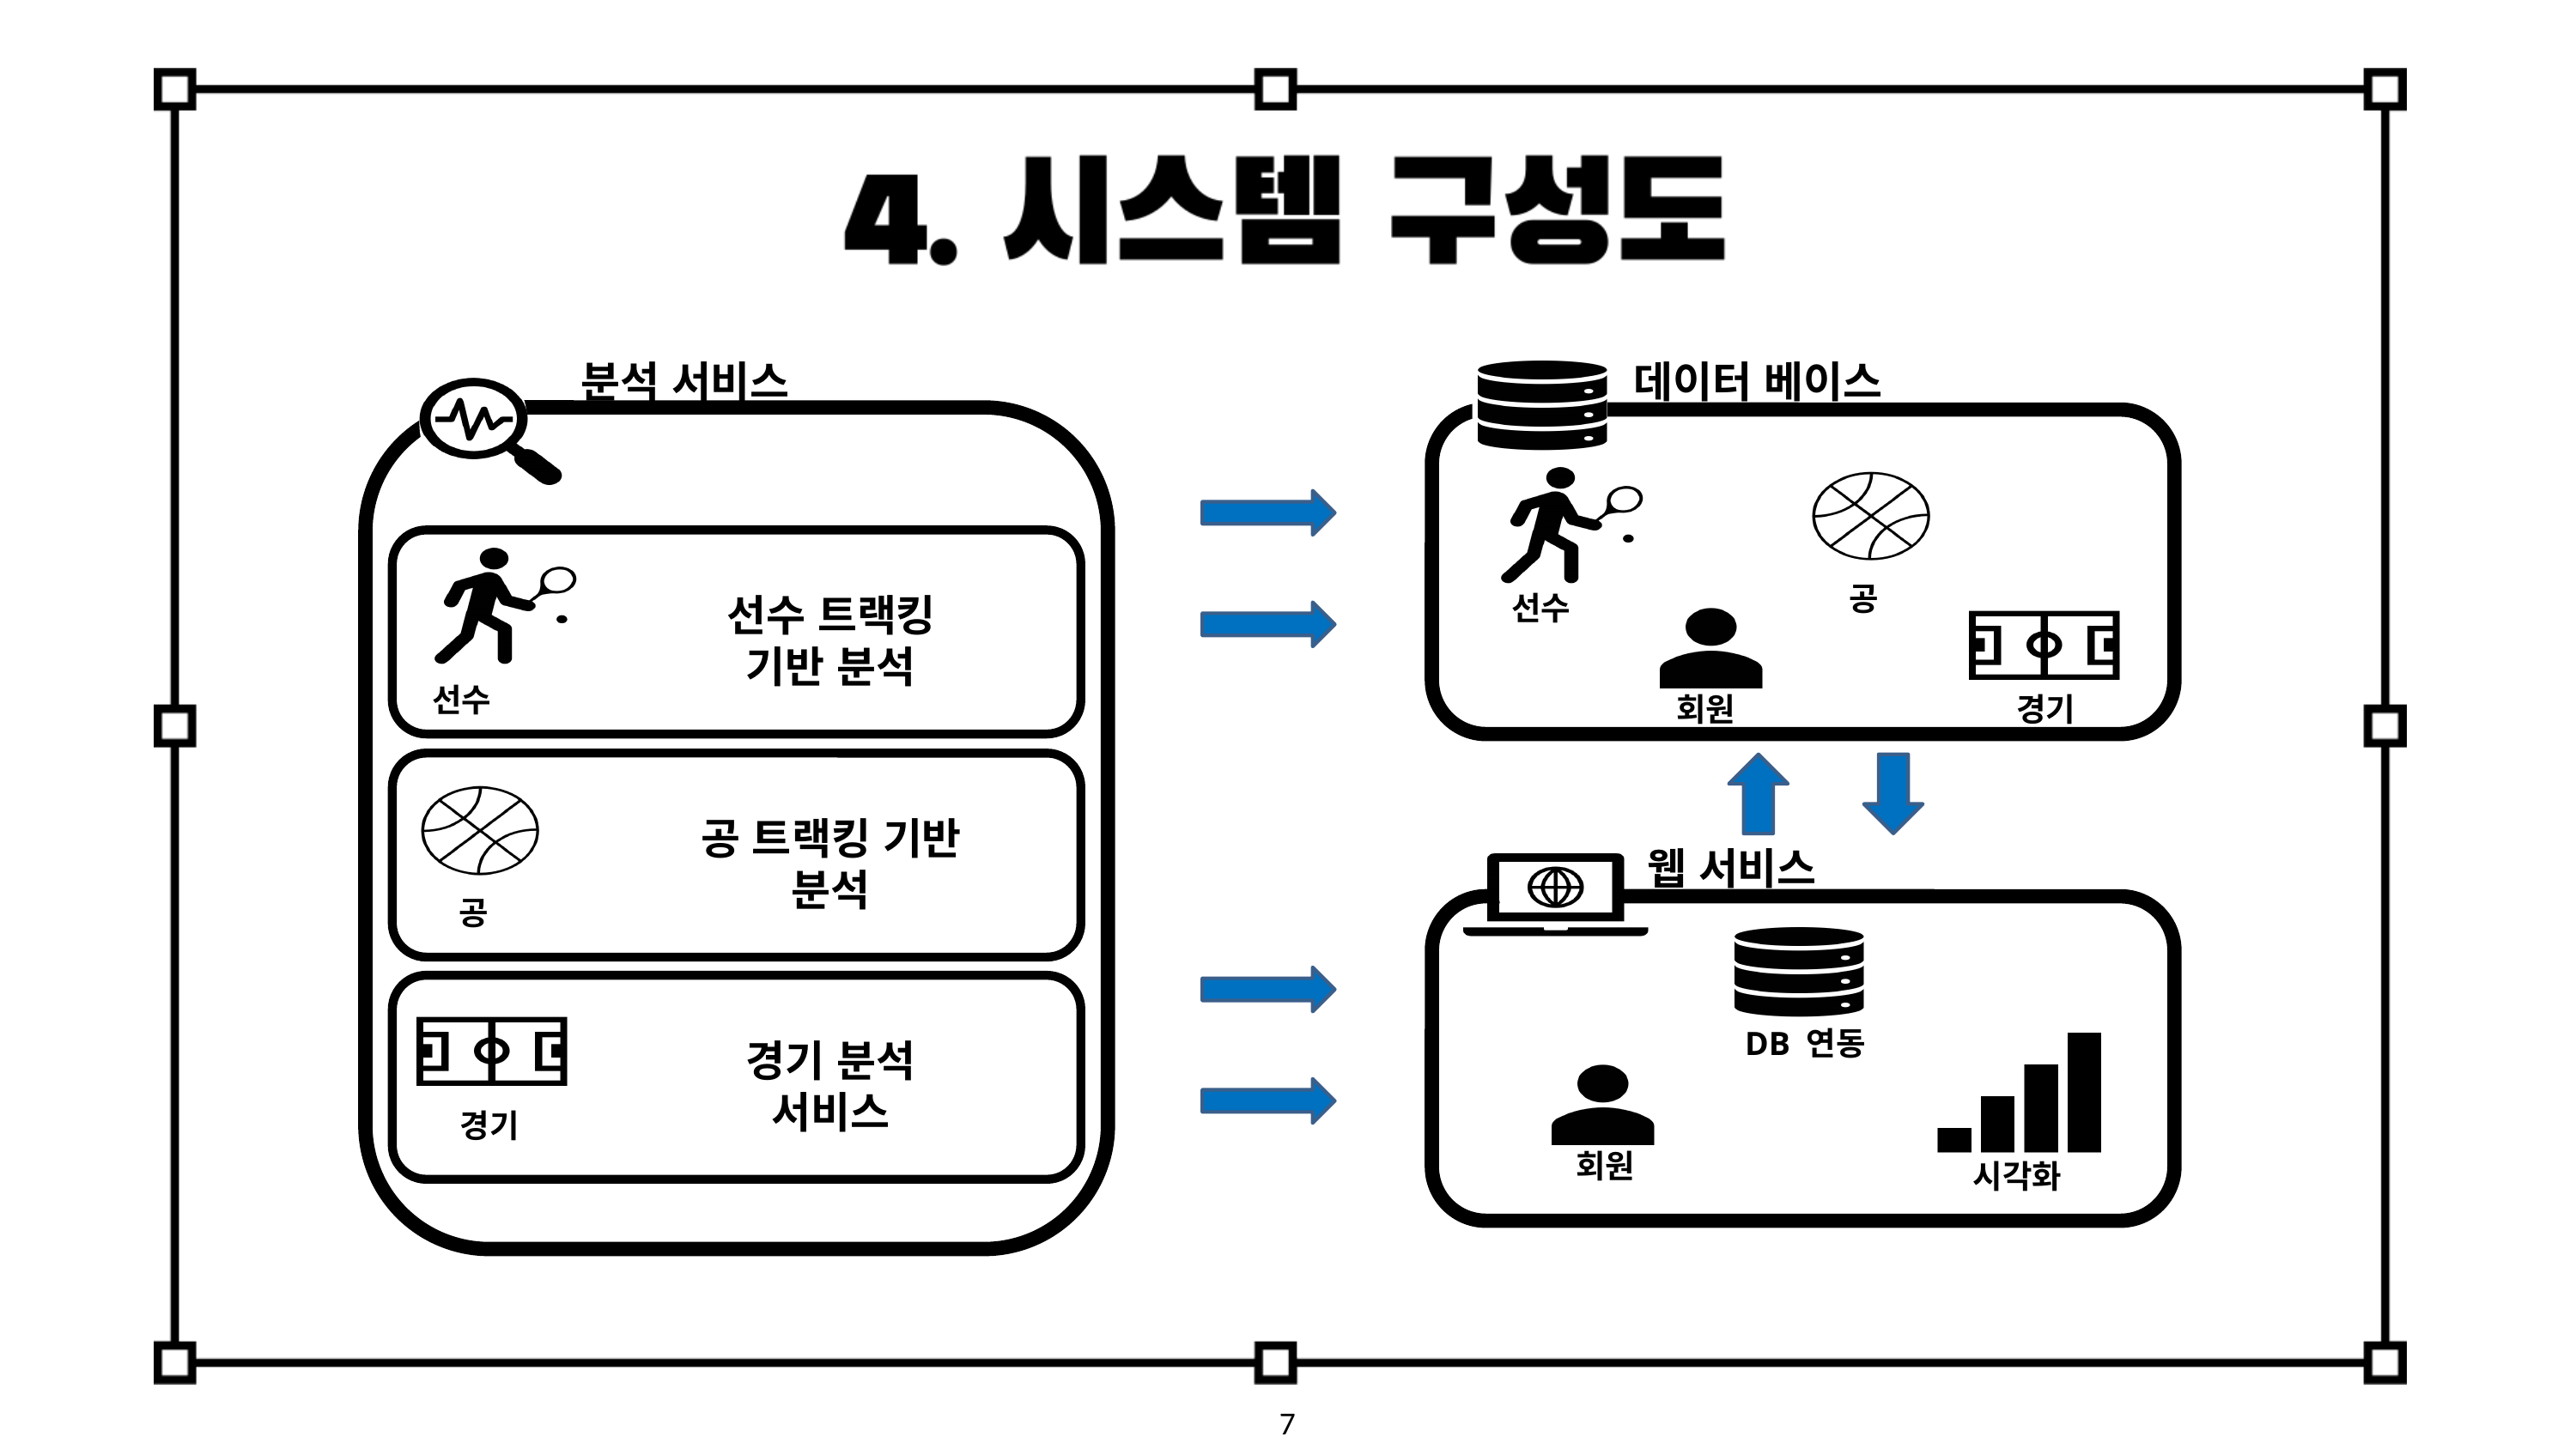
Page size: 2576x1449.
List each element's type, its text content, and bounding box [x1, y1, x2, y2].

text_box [365, 348, 2175, 1250]
picture [545, 101, 1798, 348]
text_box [154, 67, 2407, 1385]
text_box 7 [1267, 1396, 1374, 1448]
